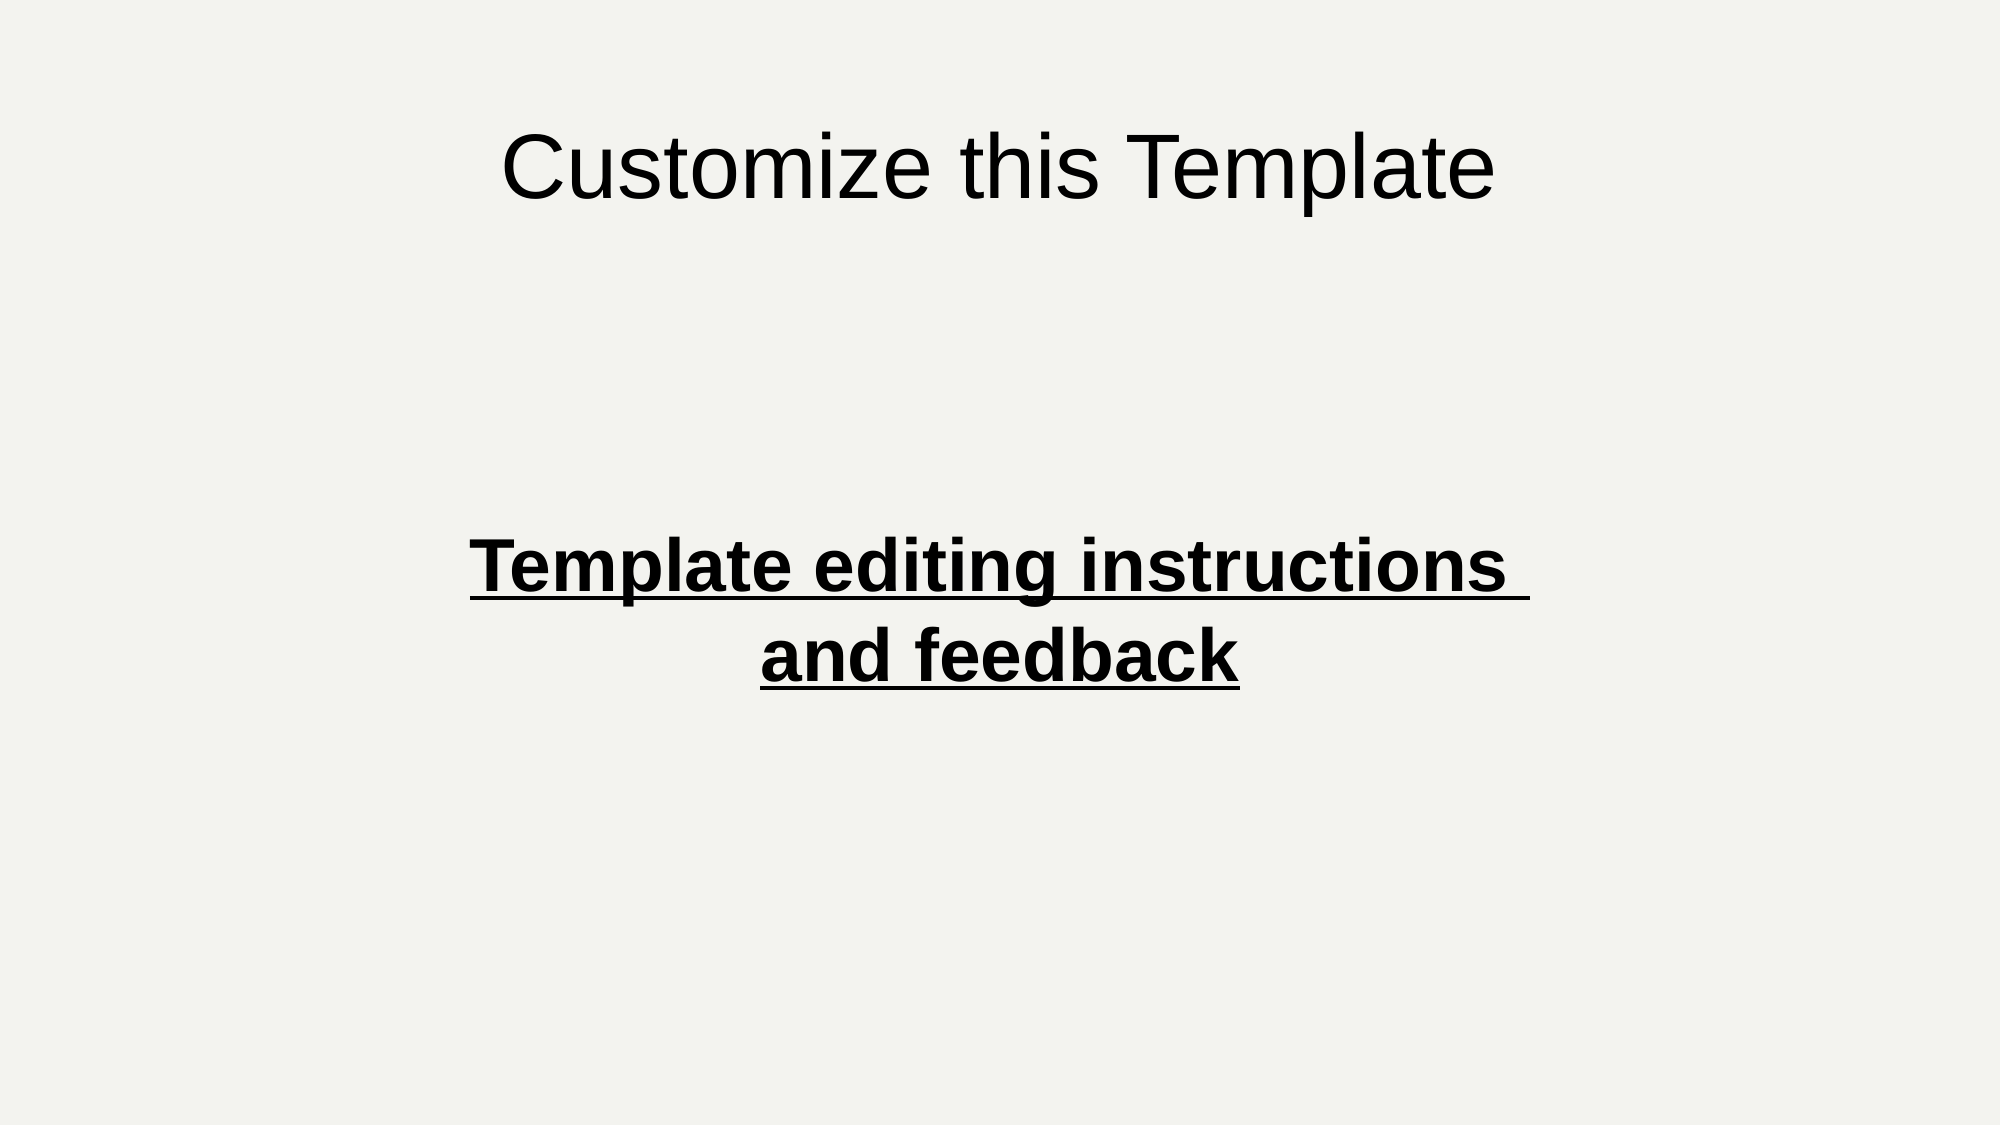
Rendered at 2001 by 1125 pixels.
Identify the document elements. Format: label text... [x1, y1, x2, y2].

text_box Template editing instructions and feedback [262, 509, 1738, 705]
title Customize this Template [137, 59, 1863, 278]
